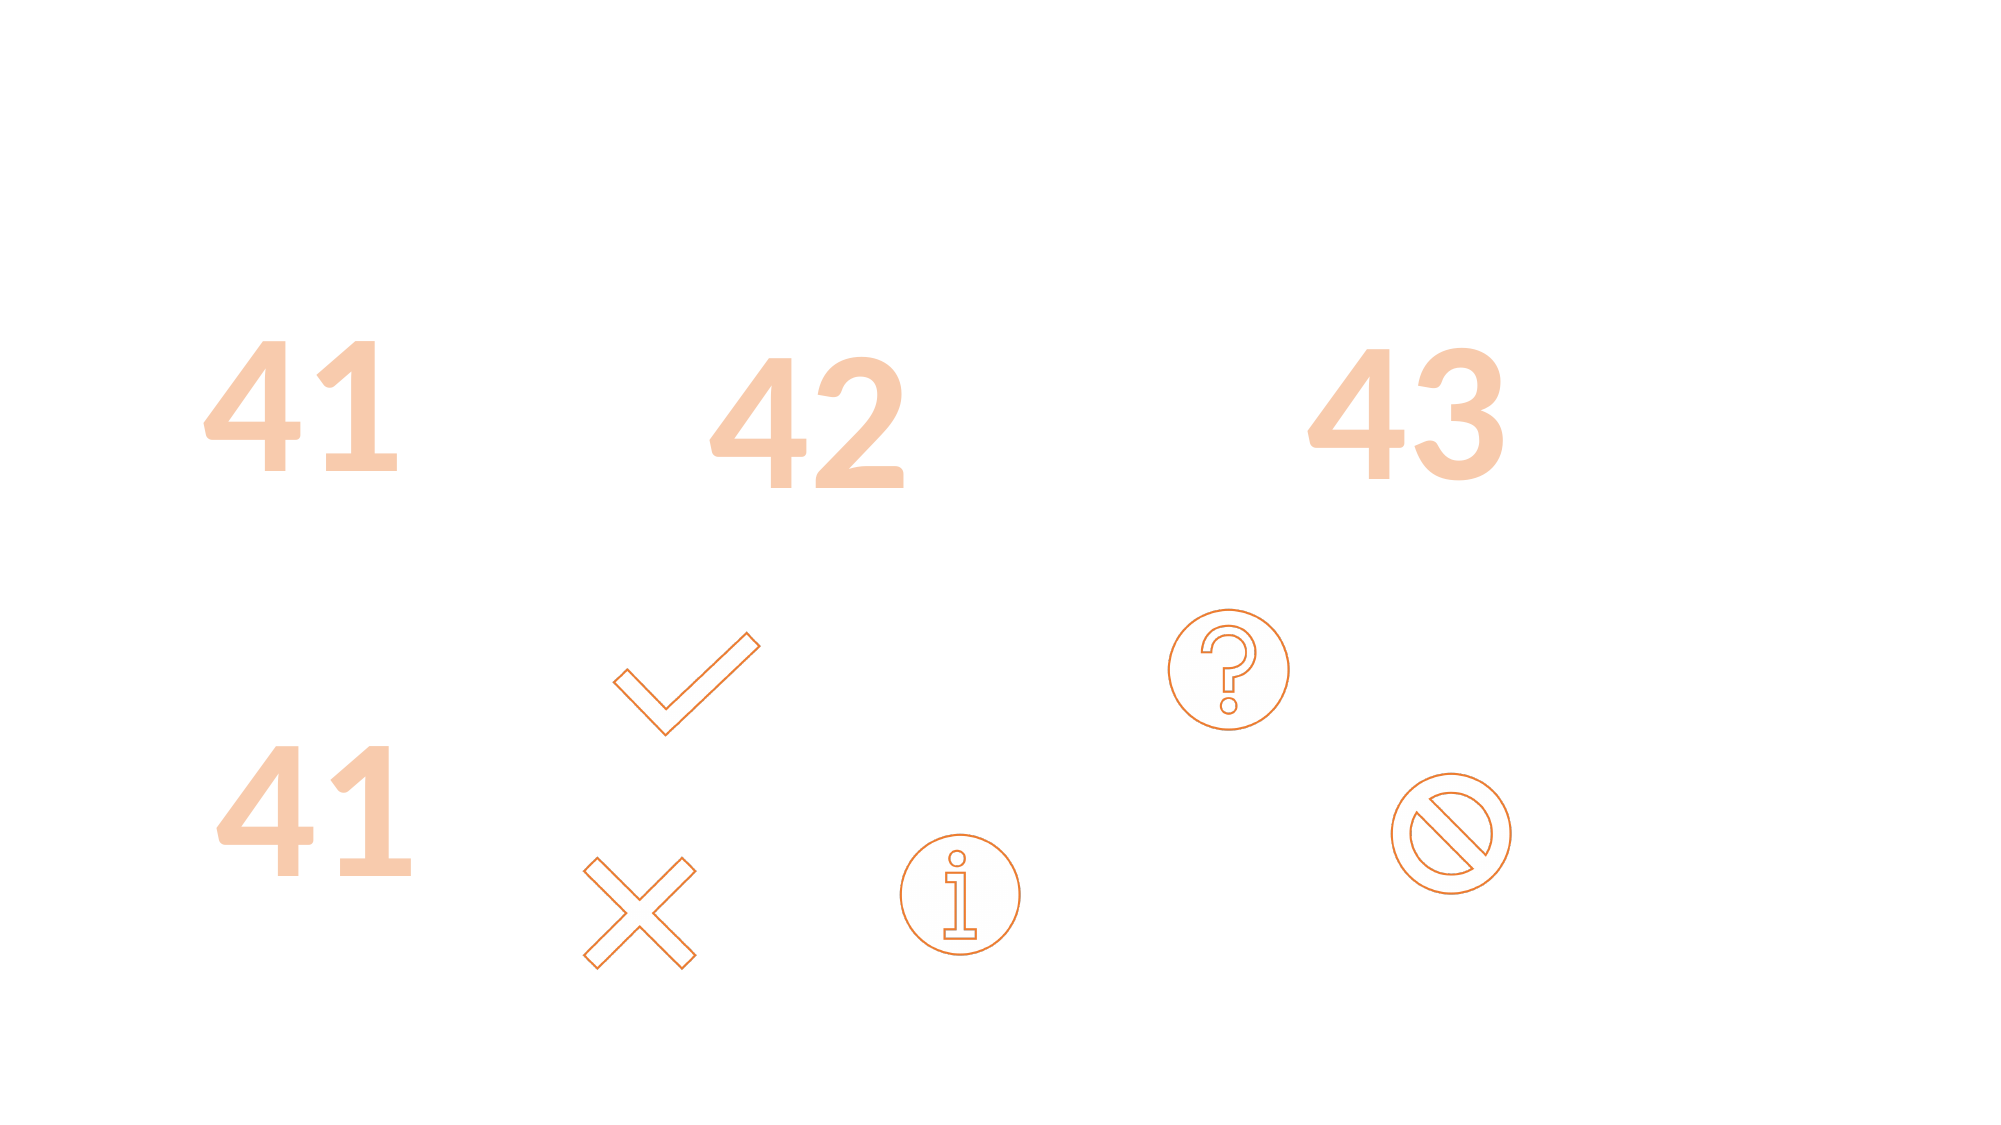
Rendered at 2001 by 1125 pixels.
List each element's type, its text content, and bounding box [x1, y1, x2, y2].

picture [1153, 594, 1304, 745]
text_box 41 [187, 264, 420, 520]
picture [564, 838, 715, 989]
picture [884, 819, 1035, 970]
text_box 43 [1291, 271, 1524, 527]
picture [611, 608, 762, 759]
text_box 41 [201, 669, 434, 925]
picture [1375, 758, 1526, 909]
text_box 42 [693, 281, 927, 536]
